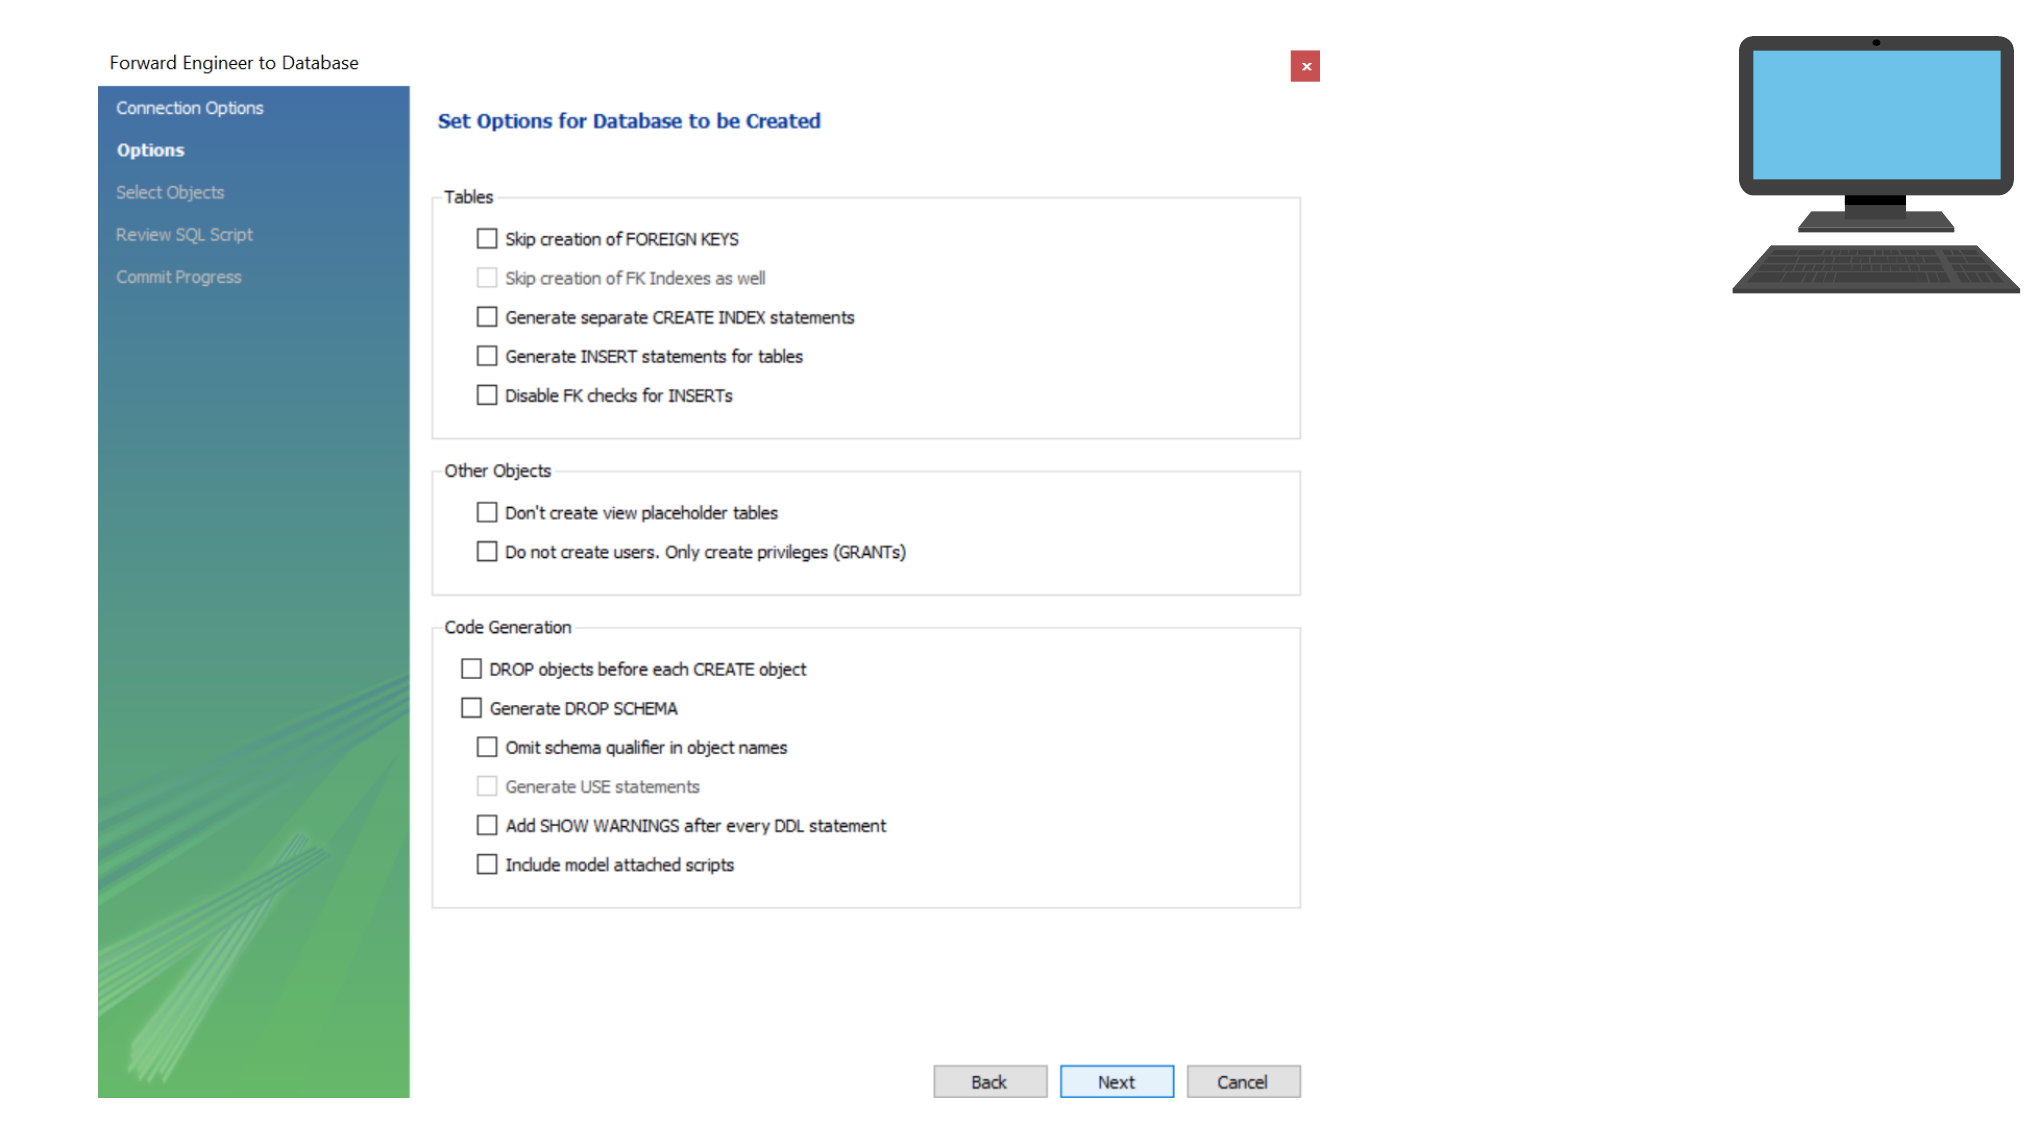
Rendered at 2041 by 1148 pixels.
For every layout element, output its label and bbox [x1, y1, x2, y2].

picture [98, 39, 1320, 1098]
text_box [1732, 35, 2022, 293]
